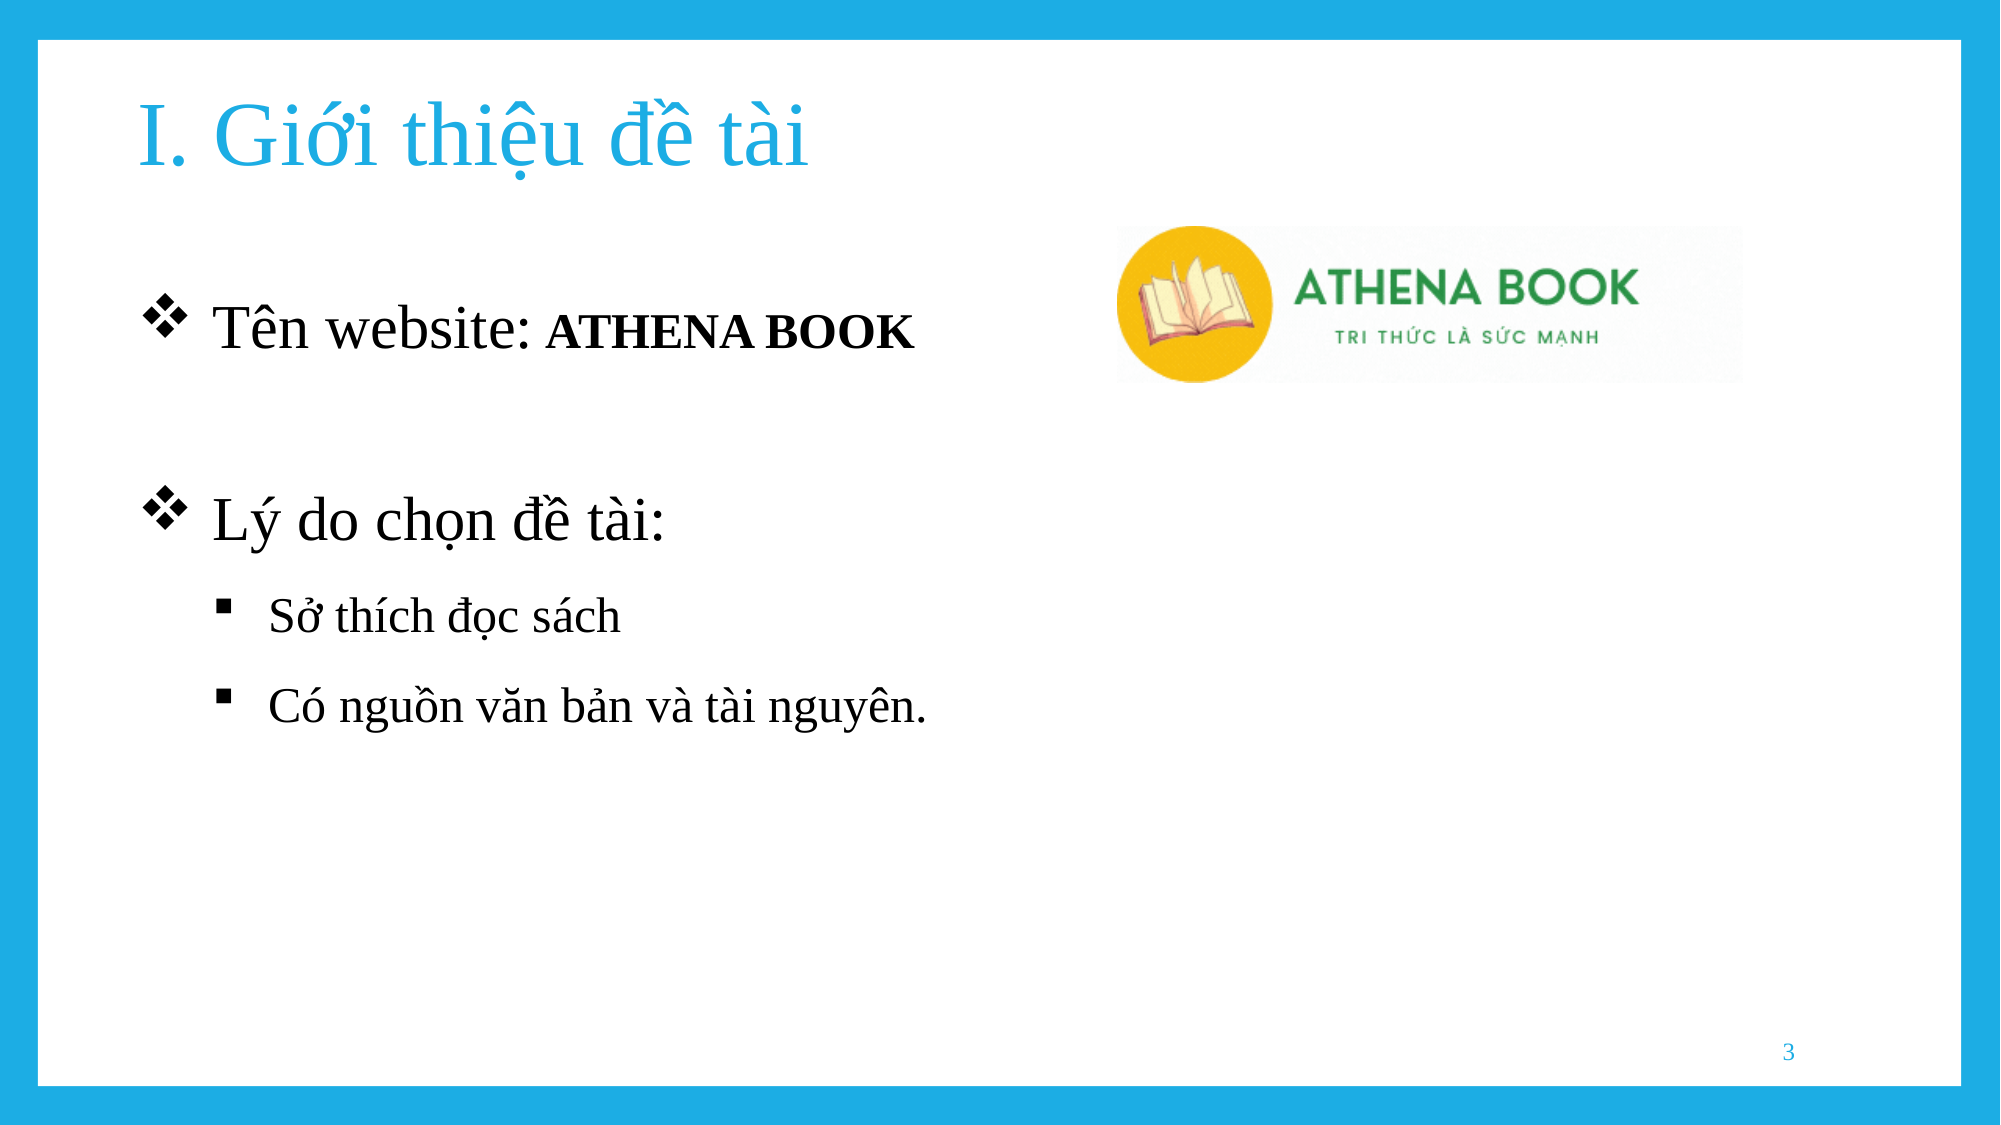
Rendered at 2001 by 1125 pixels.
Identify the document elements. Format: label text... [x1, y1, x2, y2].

title I. Giới thiệu đề tài [122, 55, 1743, 217]
text_box Tên website: ATHENA BOOK [122, 240, 1077, 369]
slide_number 3 [1530, 1020, 1811, 1081]
text_box Lý do chọn đề tài: Sở thích đọc sách Có nguồn văn bản và tài nguyên. [122, 433, 1077, 741]
picture [1117, 225, 1743, 383]
